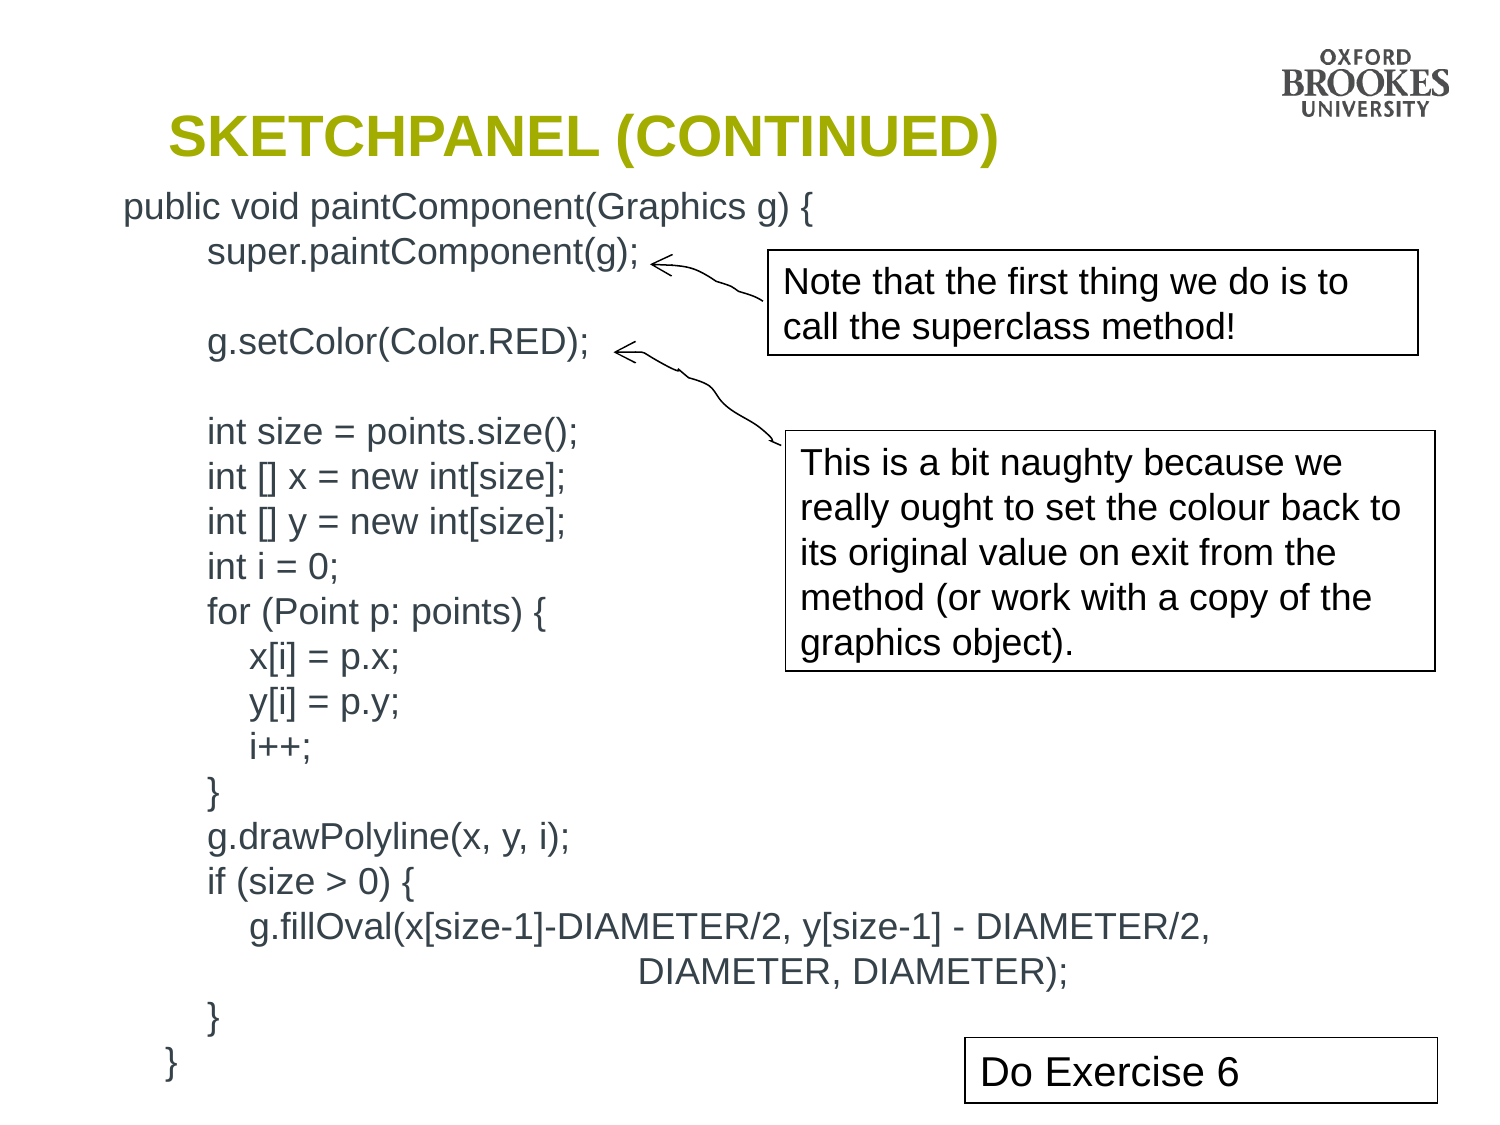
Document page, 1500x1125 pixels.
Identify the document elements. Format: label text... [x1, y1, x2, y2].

text_box [649, 253, 764, 302]
list public void paintComponent(Graphics g) { super.paintComponent(g); g.setColor(Color.RED); int size = points.size(); int [] x = new int[size]; int [] y = new int[size]; int i = 0; for (Point p: points) { x[i] = p.x; y[i] = p.y; i++; } g.drawPolyline(x, y, i); if (size > 0) { g.fillOval(x[size-1]-DIAMETER/2, y[size-1] - DIAMETER/2, DIAMETER, DIAMETER); } } [122, 174, 1454, 841]
text_box Note that the first thing we do is to call the superclass method! [768, 249, 1418, 356]
text_box Do Exercise 6 [965, 1037, 1438, 1103]
picture [50, 49, 1449, 303]
text_box This is a bit naughty because we really ought to set the colour back to its original value on exit from the method (or work with a copy of the graphics object). [785, 430, 1436, 671]
title SketchPanel (Continued) [168, 55, 1453, 174]
text_box [613, 340, 782, 446]
